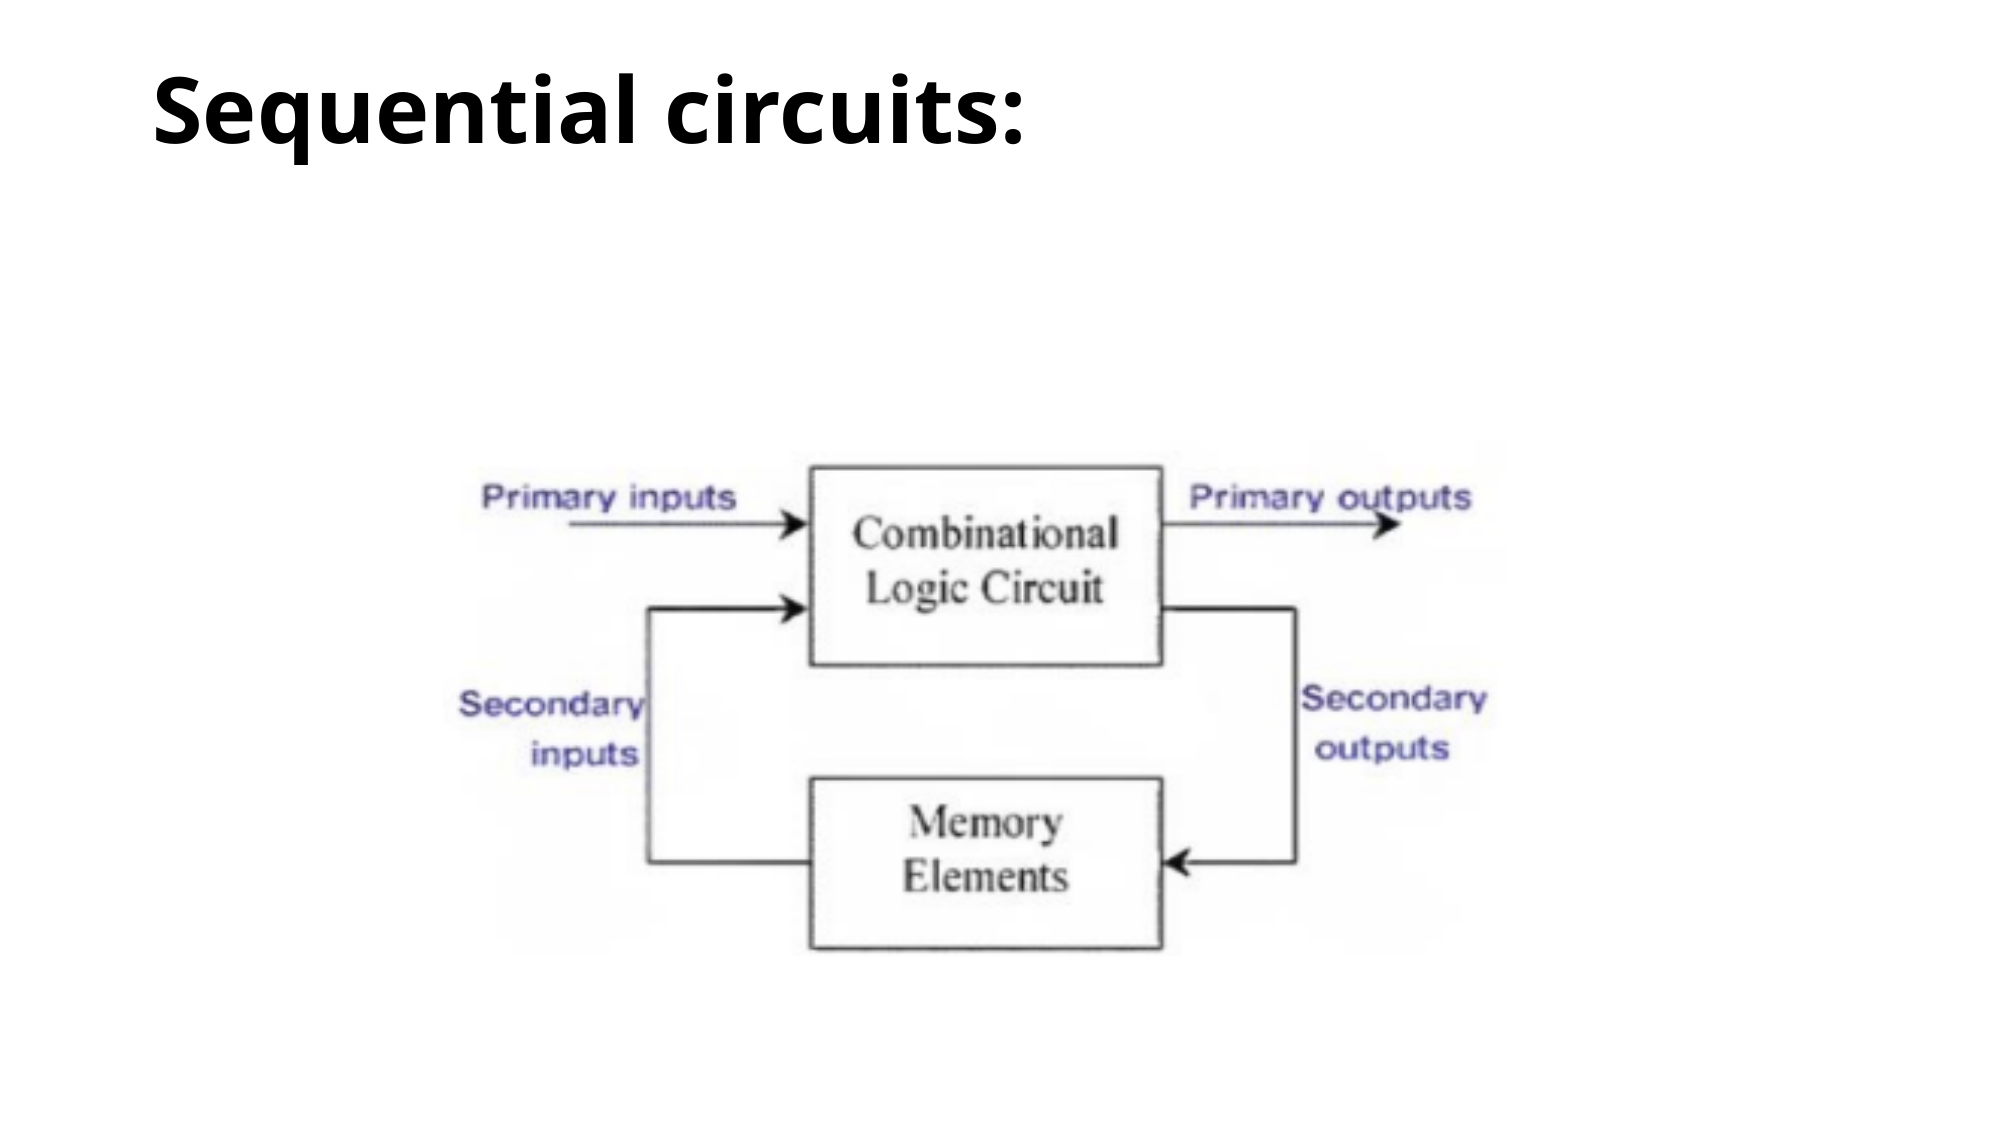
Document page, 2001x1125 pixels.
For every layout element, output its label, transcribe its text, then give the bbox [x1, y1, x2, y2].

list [443, 439, 1507, 964]
title Sequential circuits: [137, 59, 1863, 278]
